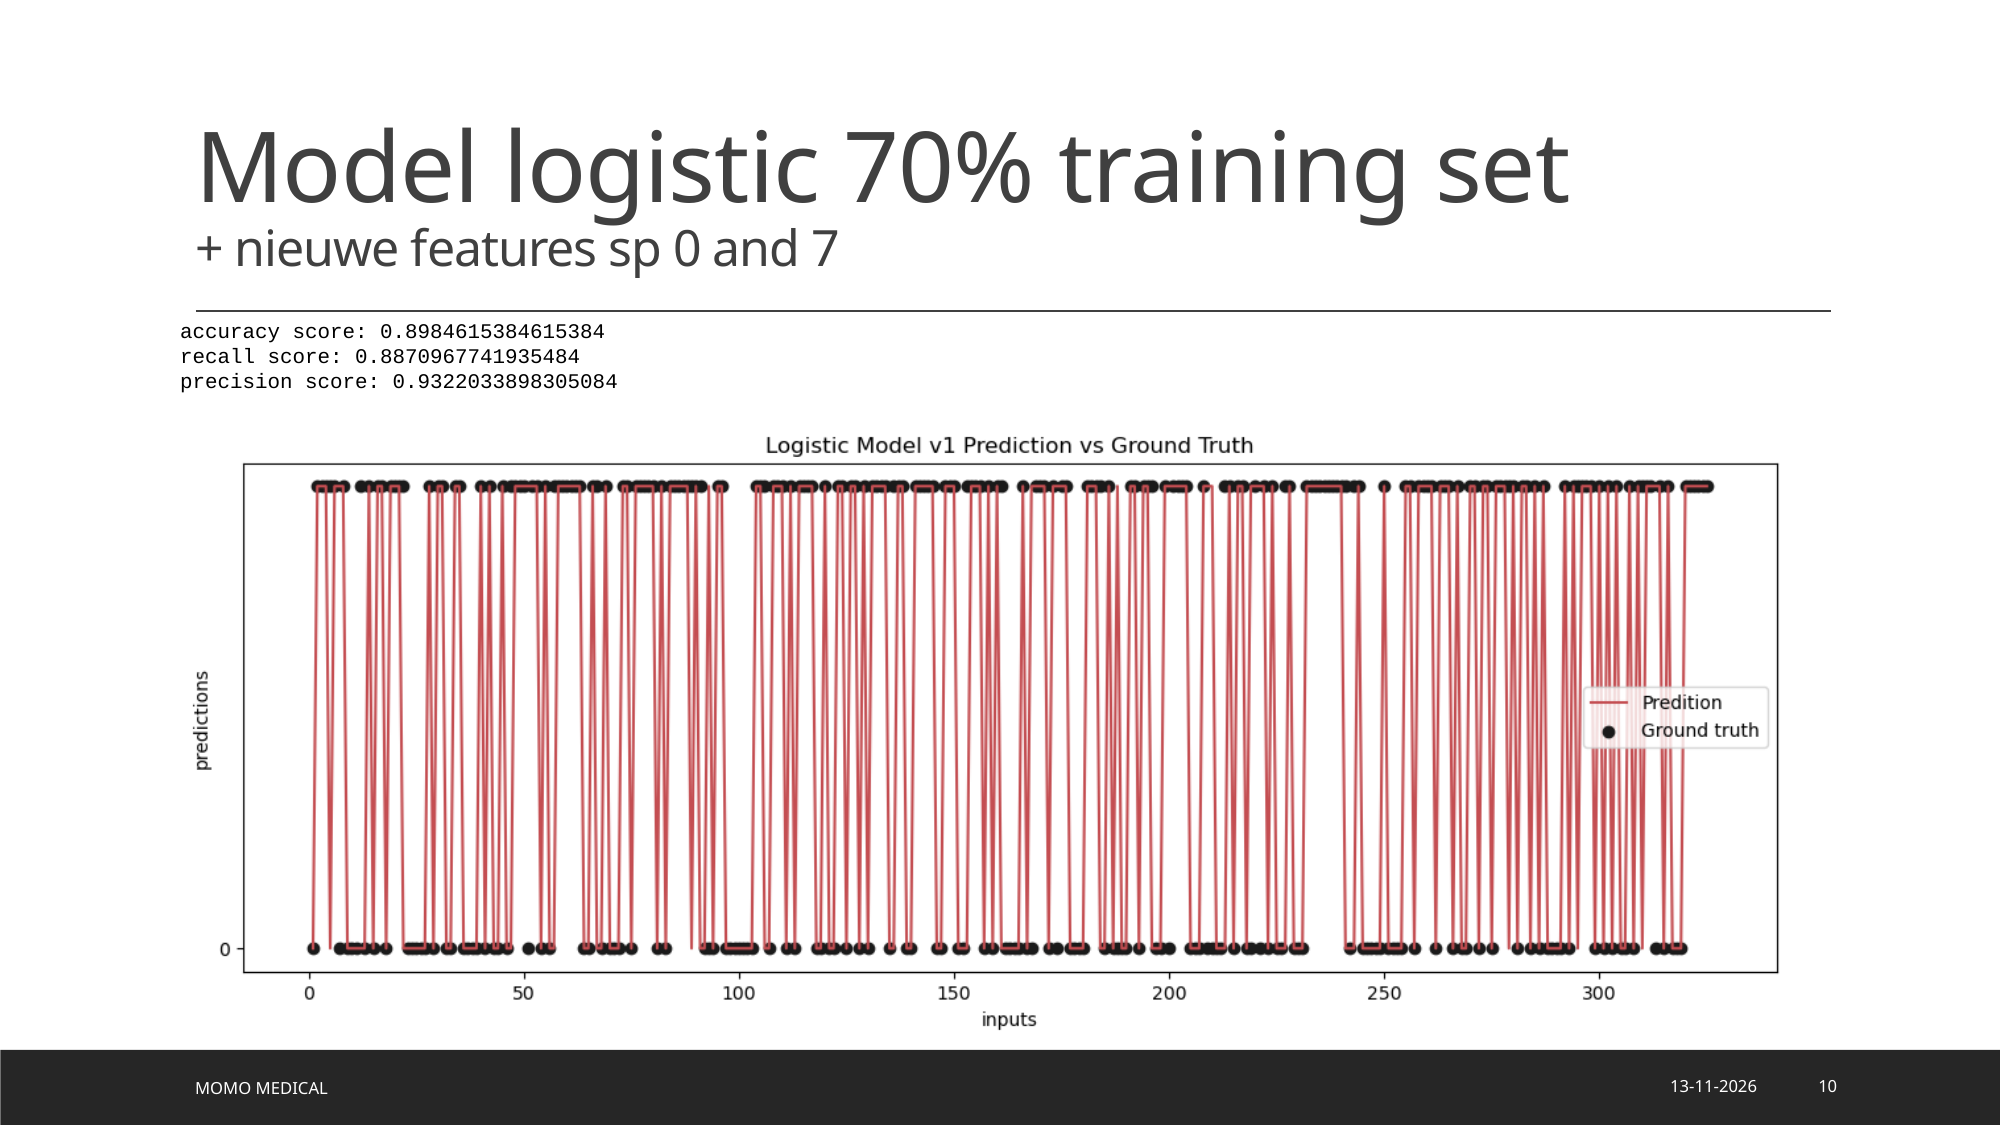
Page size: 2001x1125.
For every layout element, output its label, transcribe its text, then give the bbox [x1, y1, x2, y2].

text_box accuracy score: 0.8984615384615384 recall score: 0.8870967741935484 precision score: 0.9322033898305084 [179, 317, 622, 393]
title Model logistic 70% training set + nieuwe features sp 0 and 7 [180, 47, 1830, 285]
slide_number 10 [1803, 1057, 1932, 1118]
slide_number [1348, 1057, 1773, 1118]
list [179, 423, 1789, 1042]
footer Momo Medical [180, 1057, 1299, 1118]
